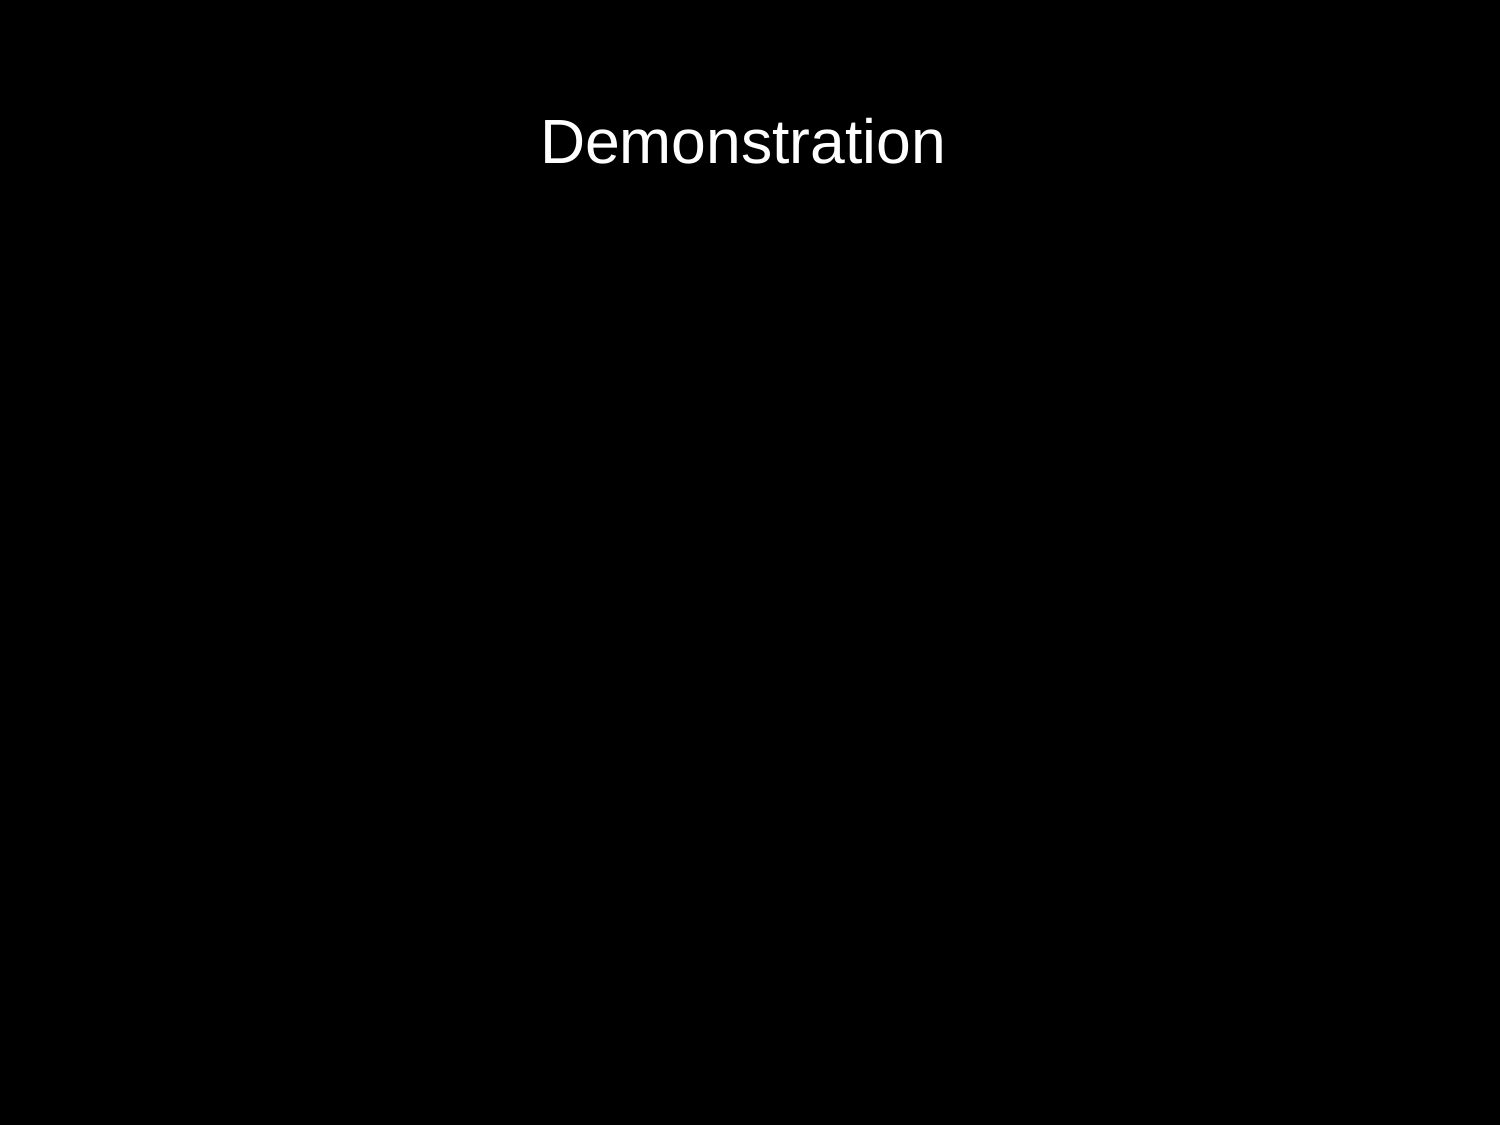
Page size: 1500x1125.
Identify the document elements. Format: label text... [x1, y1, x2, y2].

title Demonstration [75, 45, 1425, 233]
